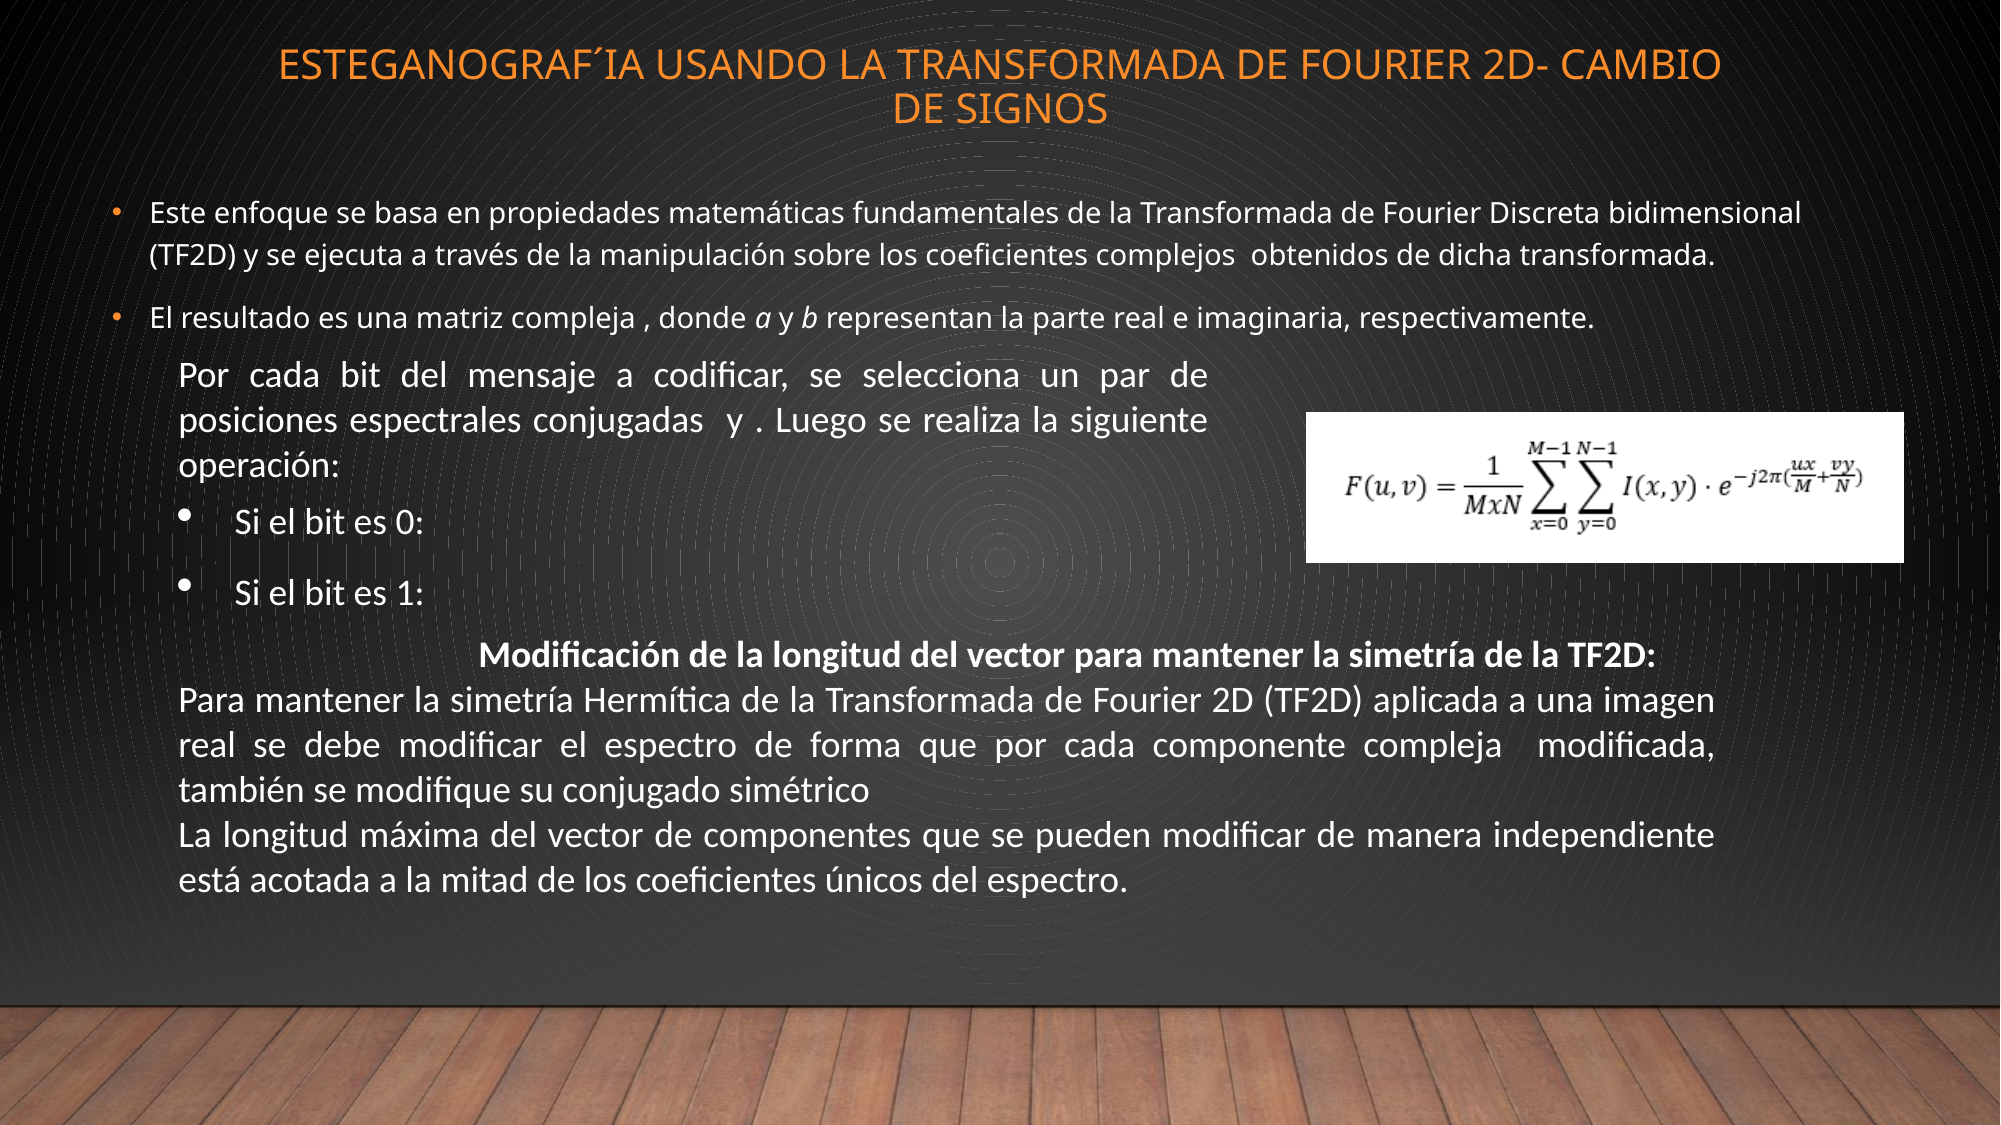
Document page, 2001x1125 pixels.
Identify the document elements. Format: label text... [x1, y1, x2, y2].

picture [1305, 412, 1904, 563]
title Esteganograf´ıa usando la Transformada de Fourier 2D- cambio de signos [238, 35, 1763, 141]
picture [0, 1005, 2000, 1125]
